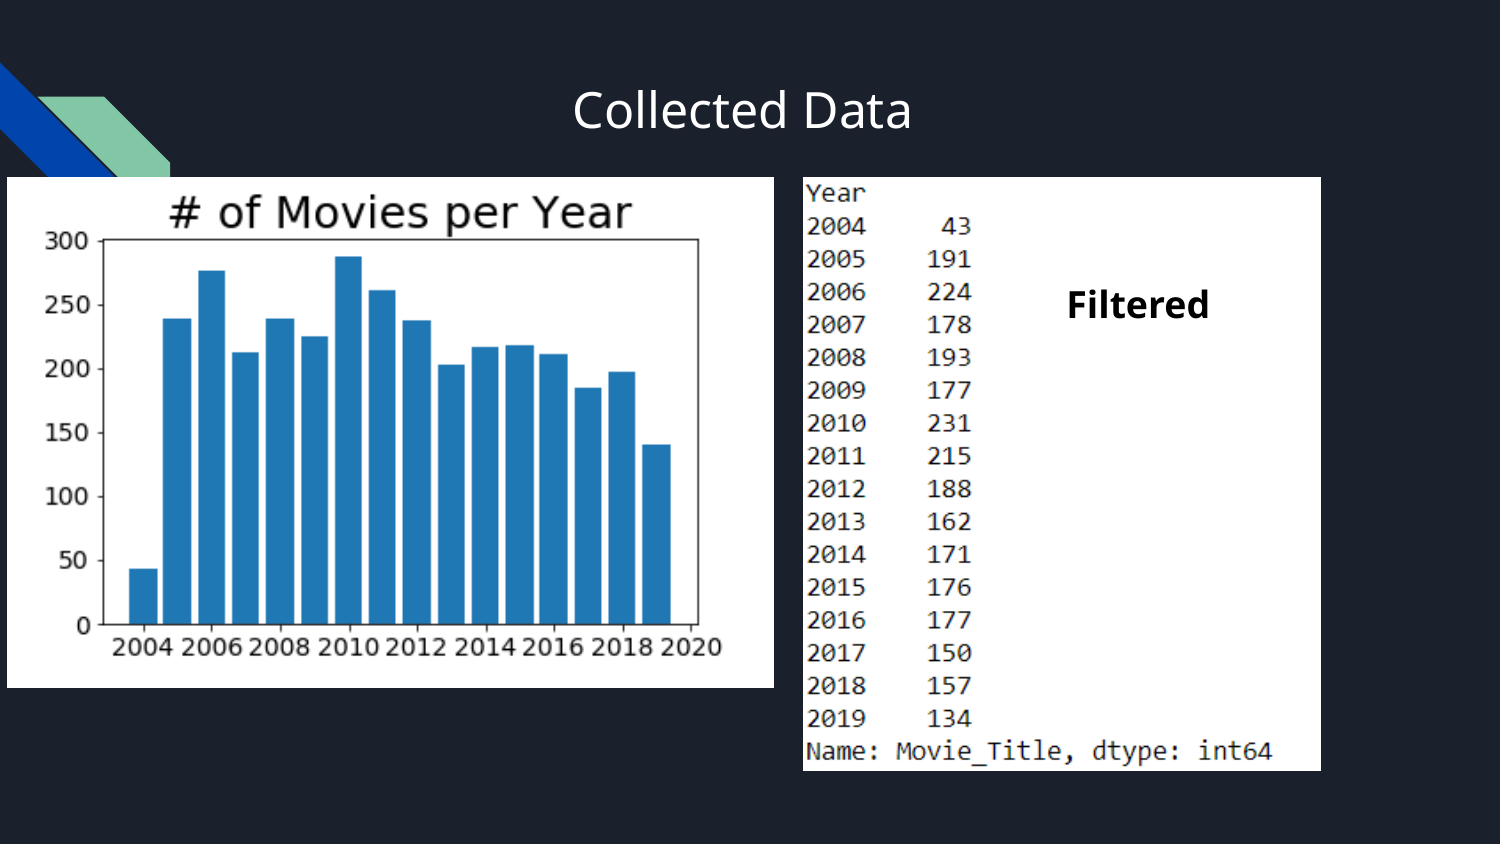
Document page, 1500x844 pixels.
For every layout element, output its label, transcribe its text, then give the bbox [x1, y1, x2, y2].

picture [802, 176, 1321, 772]
picture [6, 176, 774, 689]
title Collected Data [165, 63, 1321, 214]
